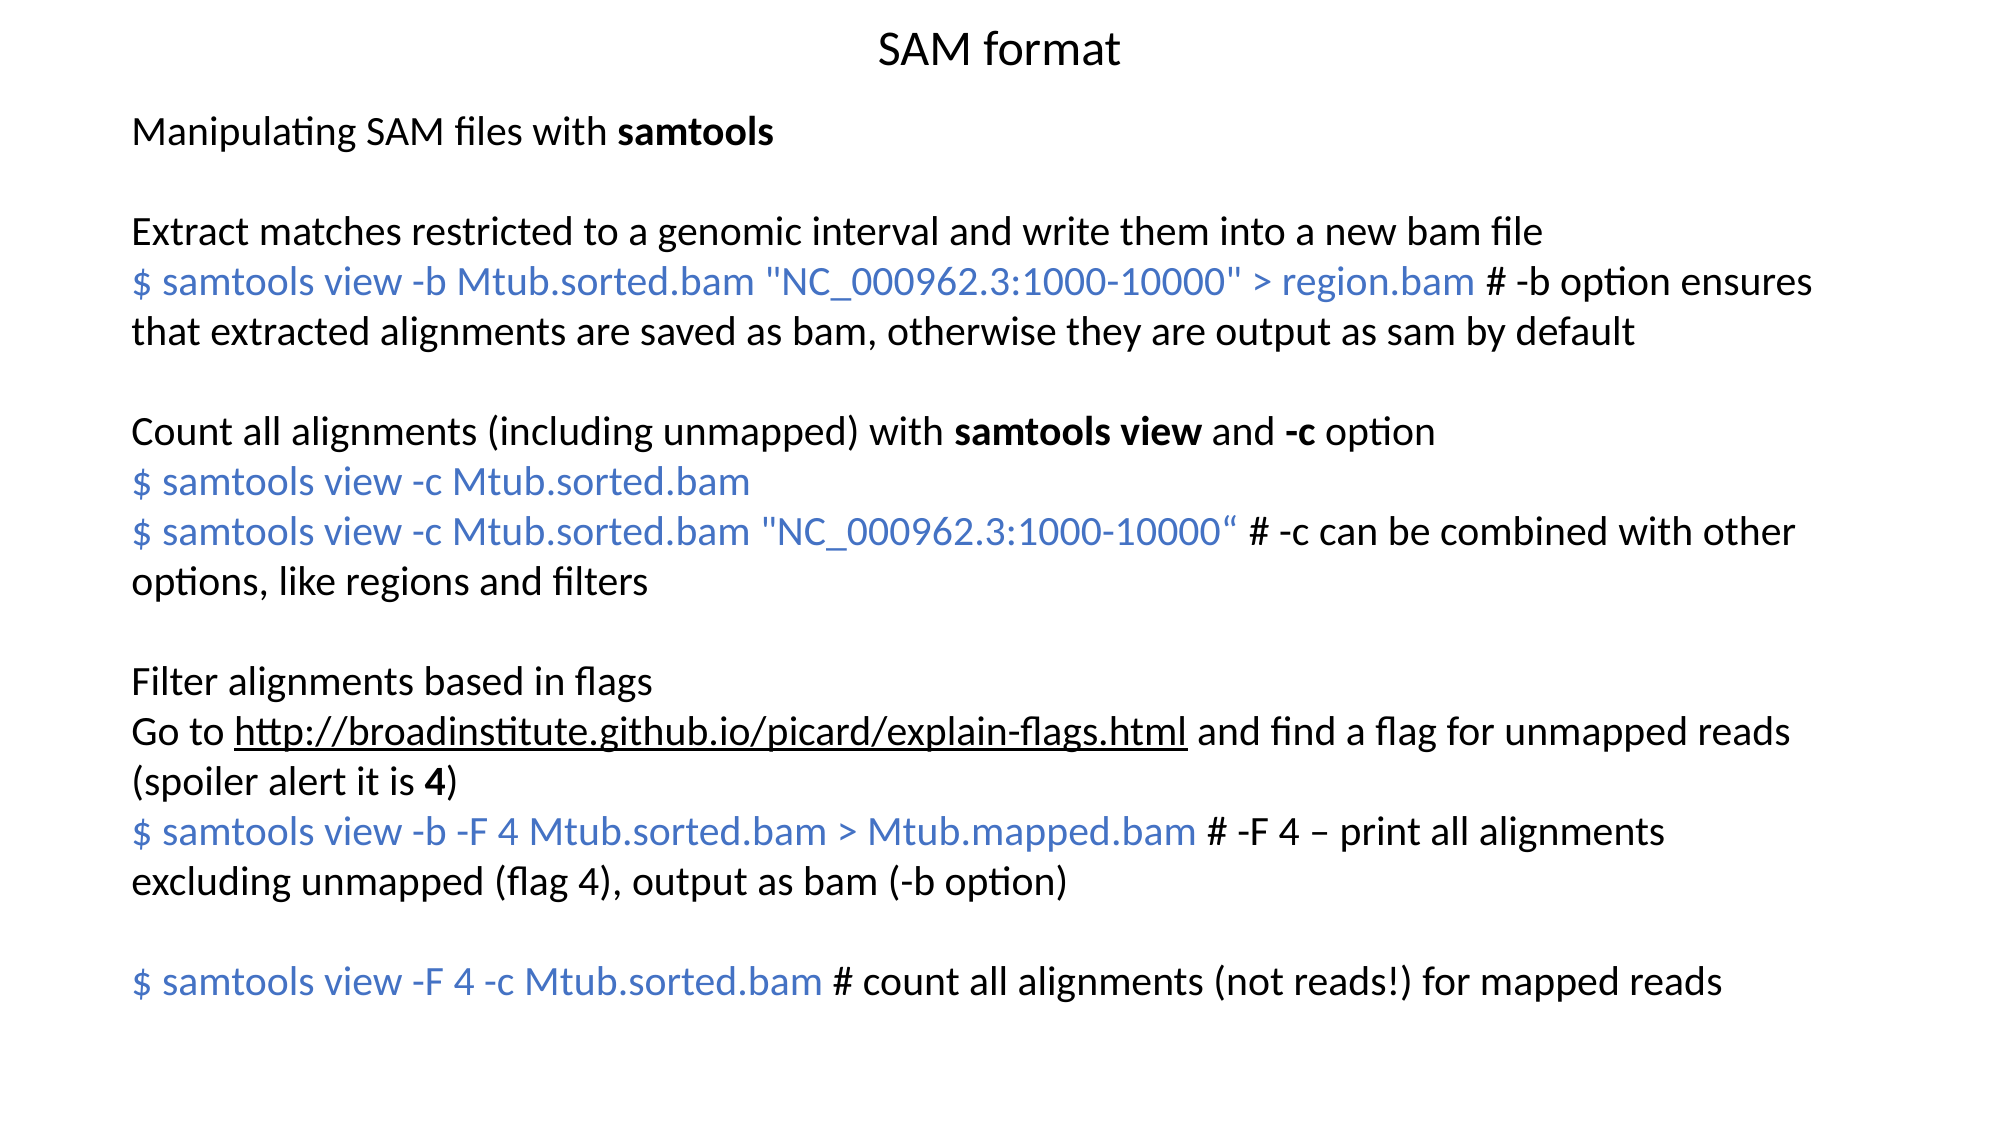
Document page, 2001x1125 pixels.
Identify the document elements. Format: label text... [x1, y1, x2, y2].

text_box Manipulating SAM files with samtools Extract matches restricted to a genomic interval and write them into a new bam file $ samtools view -b Mtub.sorted.bam "NC_000962.3:1000-10000" > region.bam # -b option ensures that extracted alignments are saved as bam, otherwise they are output as sam by default Count all alignments (including unmapped) with samtools view and -c option $ samtools view -c Mtub.sorted.bam $ samtools view -c Mtub.sorted.bam "NC_000962.3:1000-10000“ # -c can be combined with other options, like regions and filters Filter alignments based in flags Go to http://broadinstitute.github.io/picard/explain-flags.html and find a flag for unmapped reads (spoiler alert it is 4) $ samtools view -b -F 4 Mtub.sorted.bam > Mtub.mapped.bam # -F 4 – print all alignments excluding unmapped (flag 4), output as bam (-b option) $ samtools view -F 4 -c Mtub.sorted.bam # count all alignments (not reads!) for mapped reads [116, 96, 1840, 1125]
text_box SAM format [863, 8, 1137, 96]
